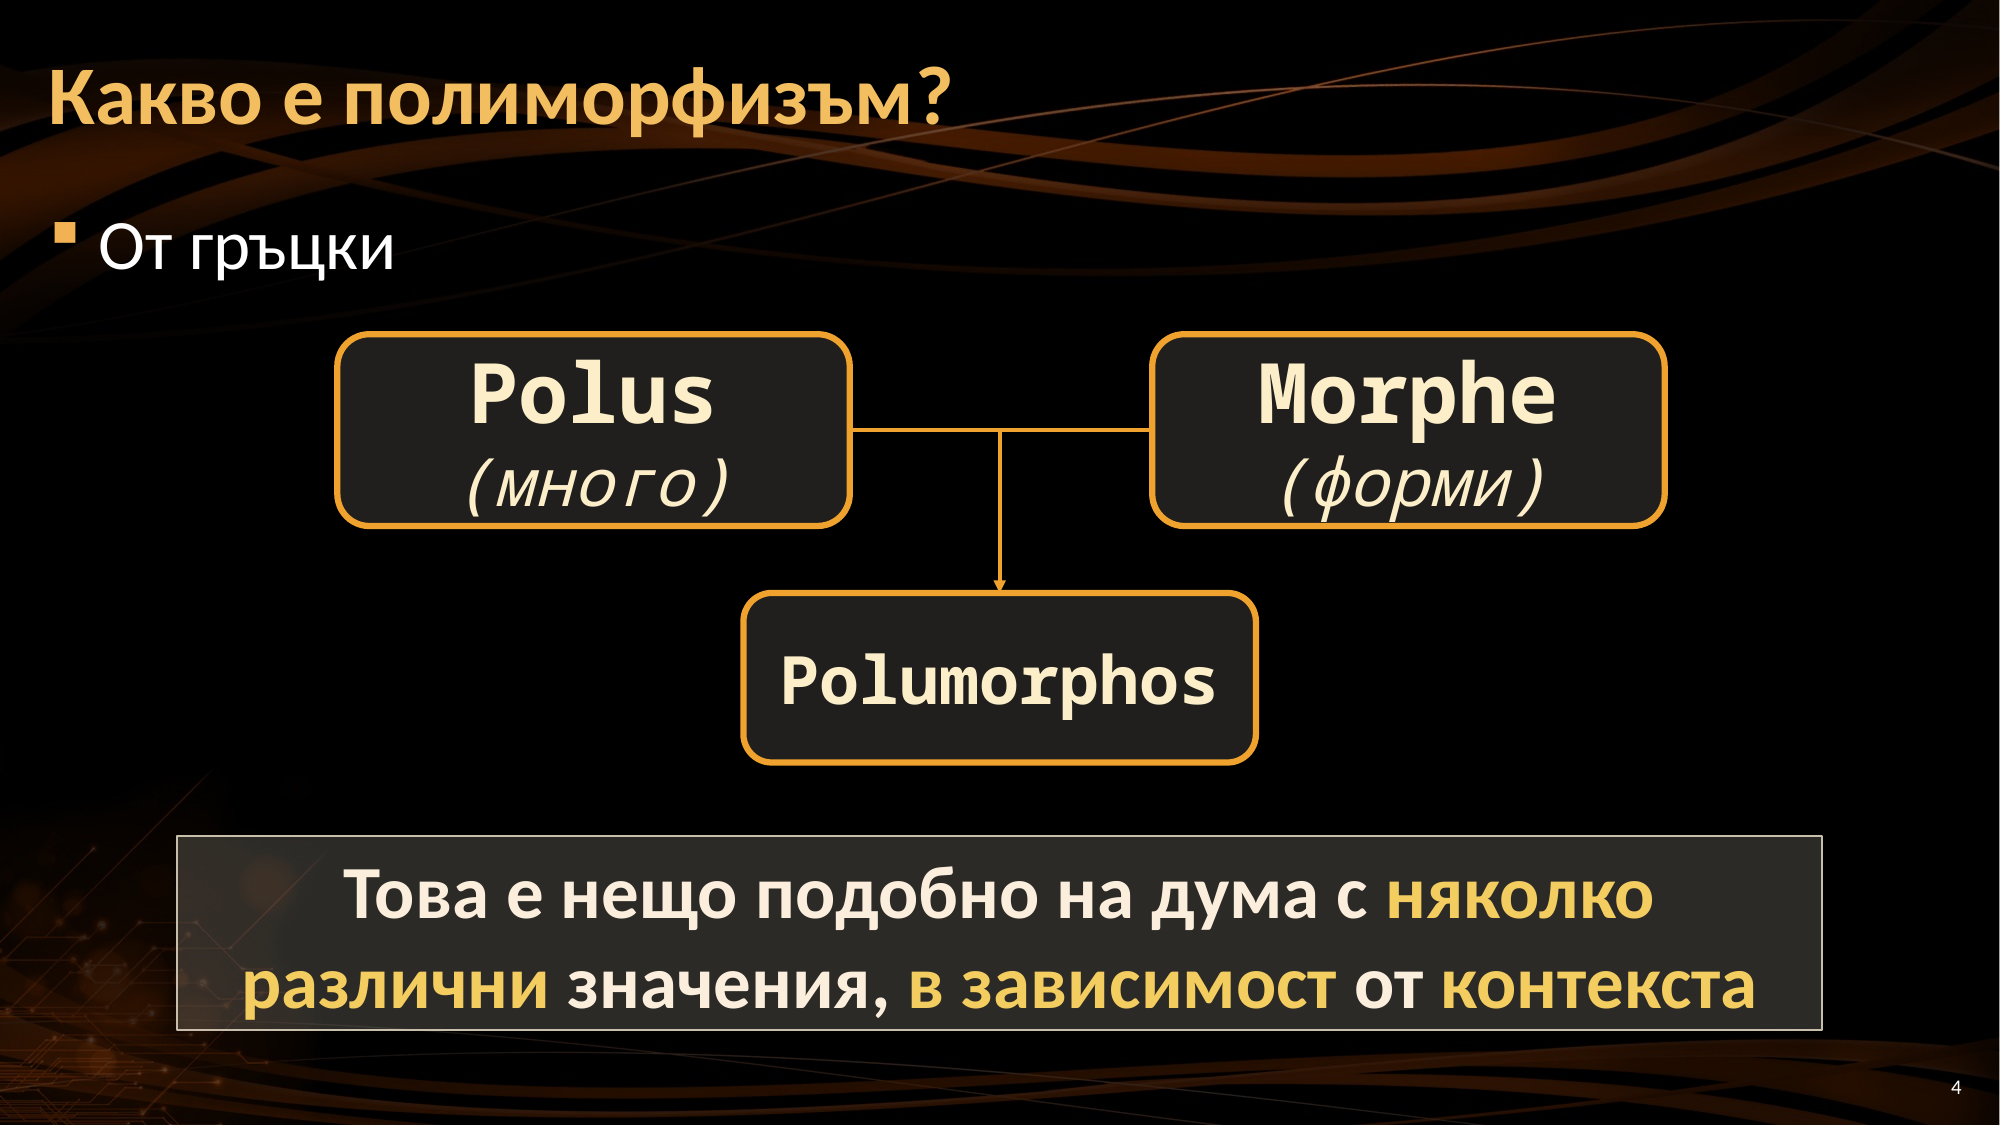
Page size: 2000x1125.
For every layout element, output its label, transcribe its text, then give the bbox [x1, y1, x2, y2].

slide_number 4 [1897, 1070, 1968, 1103]
title Какво е полиморфизъм? [30, 6, 1968, 189]
text_box Morphe (форми) [1152, 334, 1665, 527]
text_box Това е нещо подобно на дума с няколко различни значения, в зависимост от контекста [177, 835, 1823, 1031]
text_box Polumorphos [743, 592, 1256, 763]
text_box Polus (много) [337, 334, 850, 527]
picture [0, 0, 2000, 1125]
list От гръцки [31, 189, 1968, 1103]
